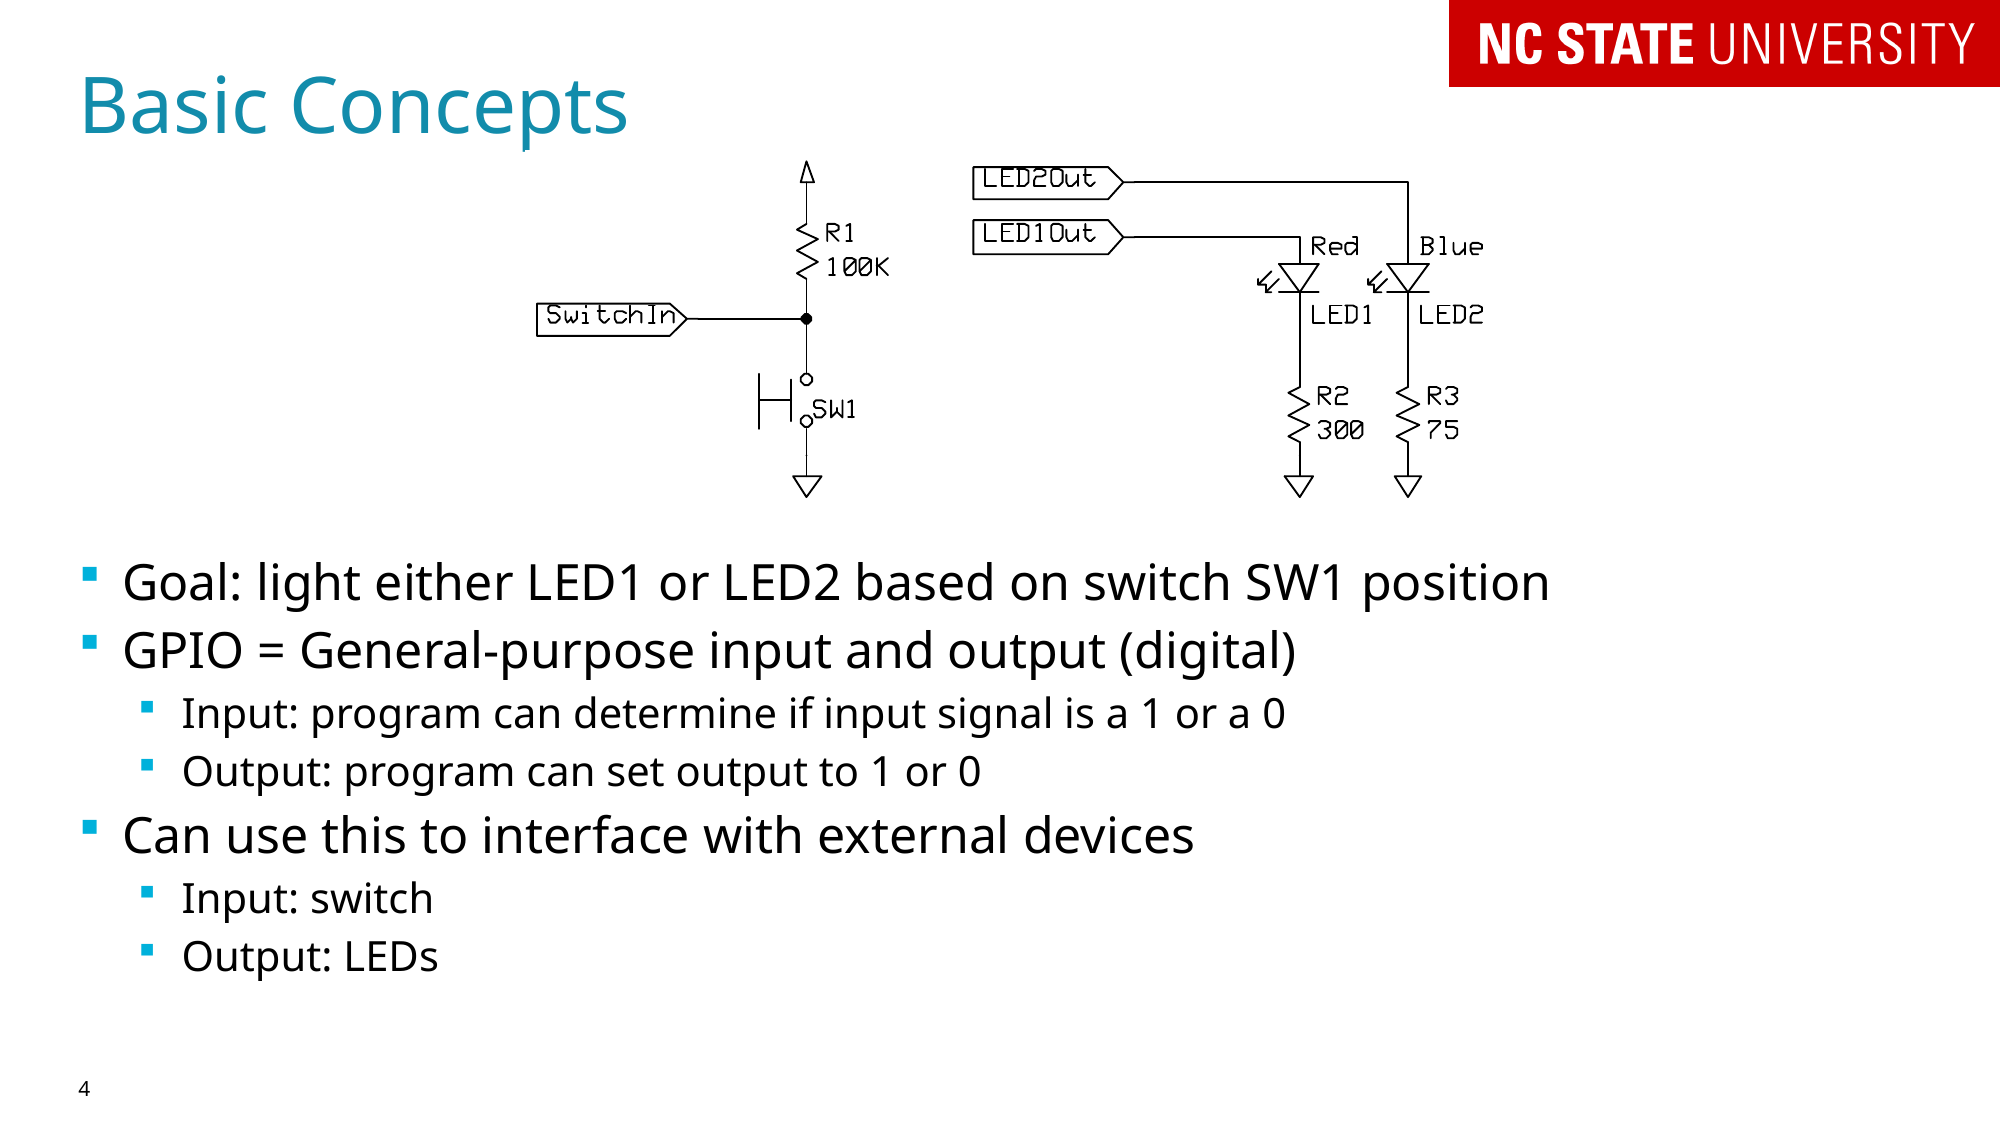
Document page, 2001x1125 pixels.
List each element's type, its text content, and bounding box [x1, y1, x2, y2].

picture [1449, 0, 2000, 87]
picture [524, 149, 1538, 515]
list Goal: light either LED1 or LED2 based on switch SW1 position GPIO = General-purpose input and output (digital) Input: program can determine if input signal is a 1 or a 0 Output: program can set output to 1 or 0 Can use this to interface with external devices Input: switch Output: LEDs [78, 549, 1947, 1101]
title Basic Concepts [78, 55, 1910, 150]
